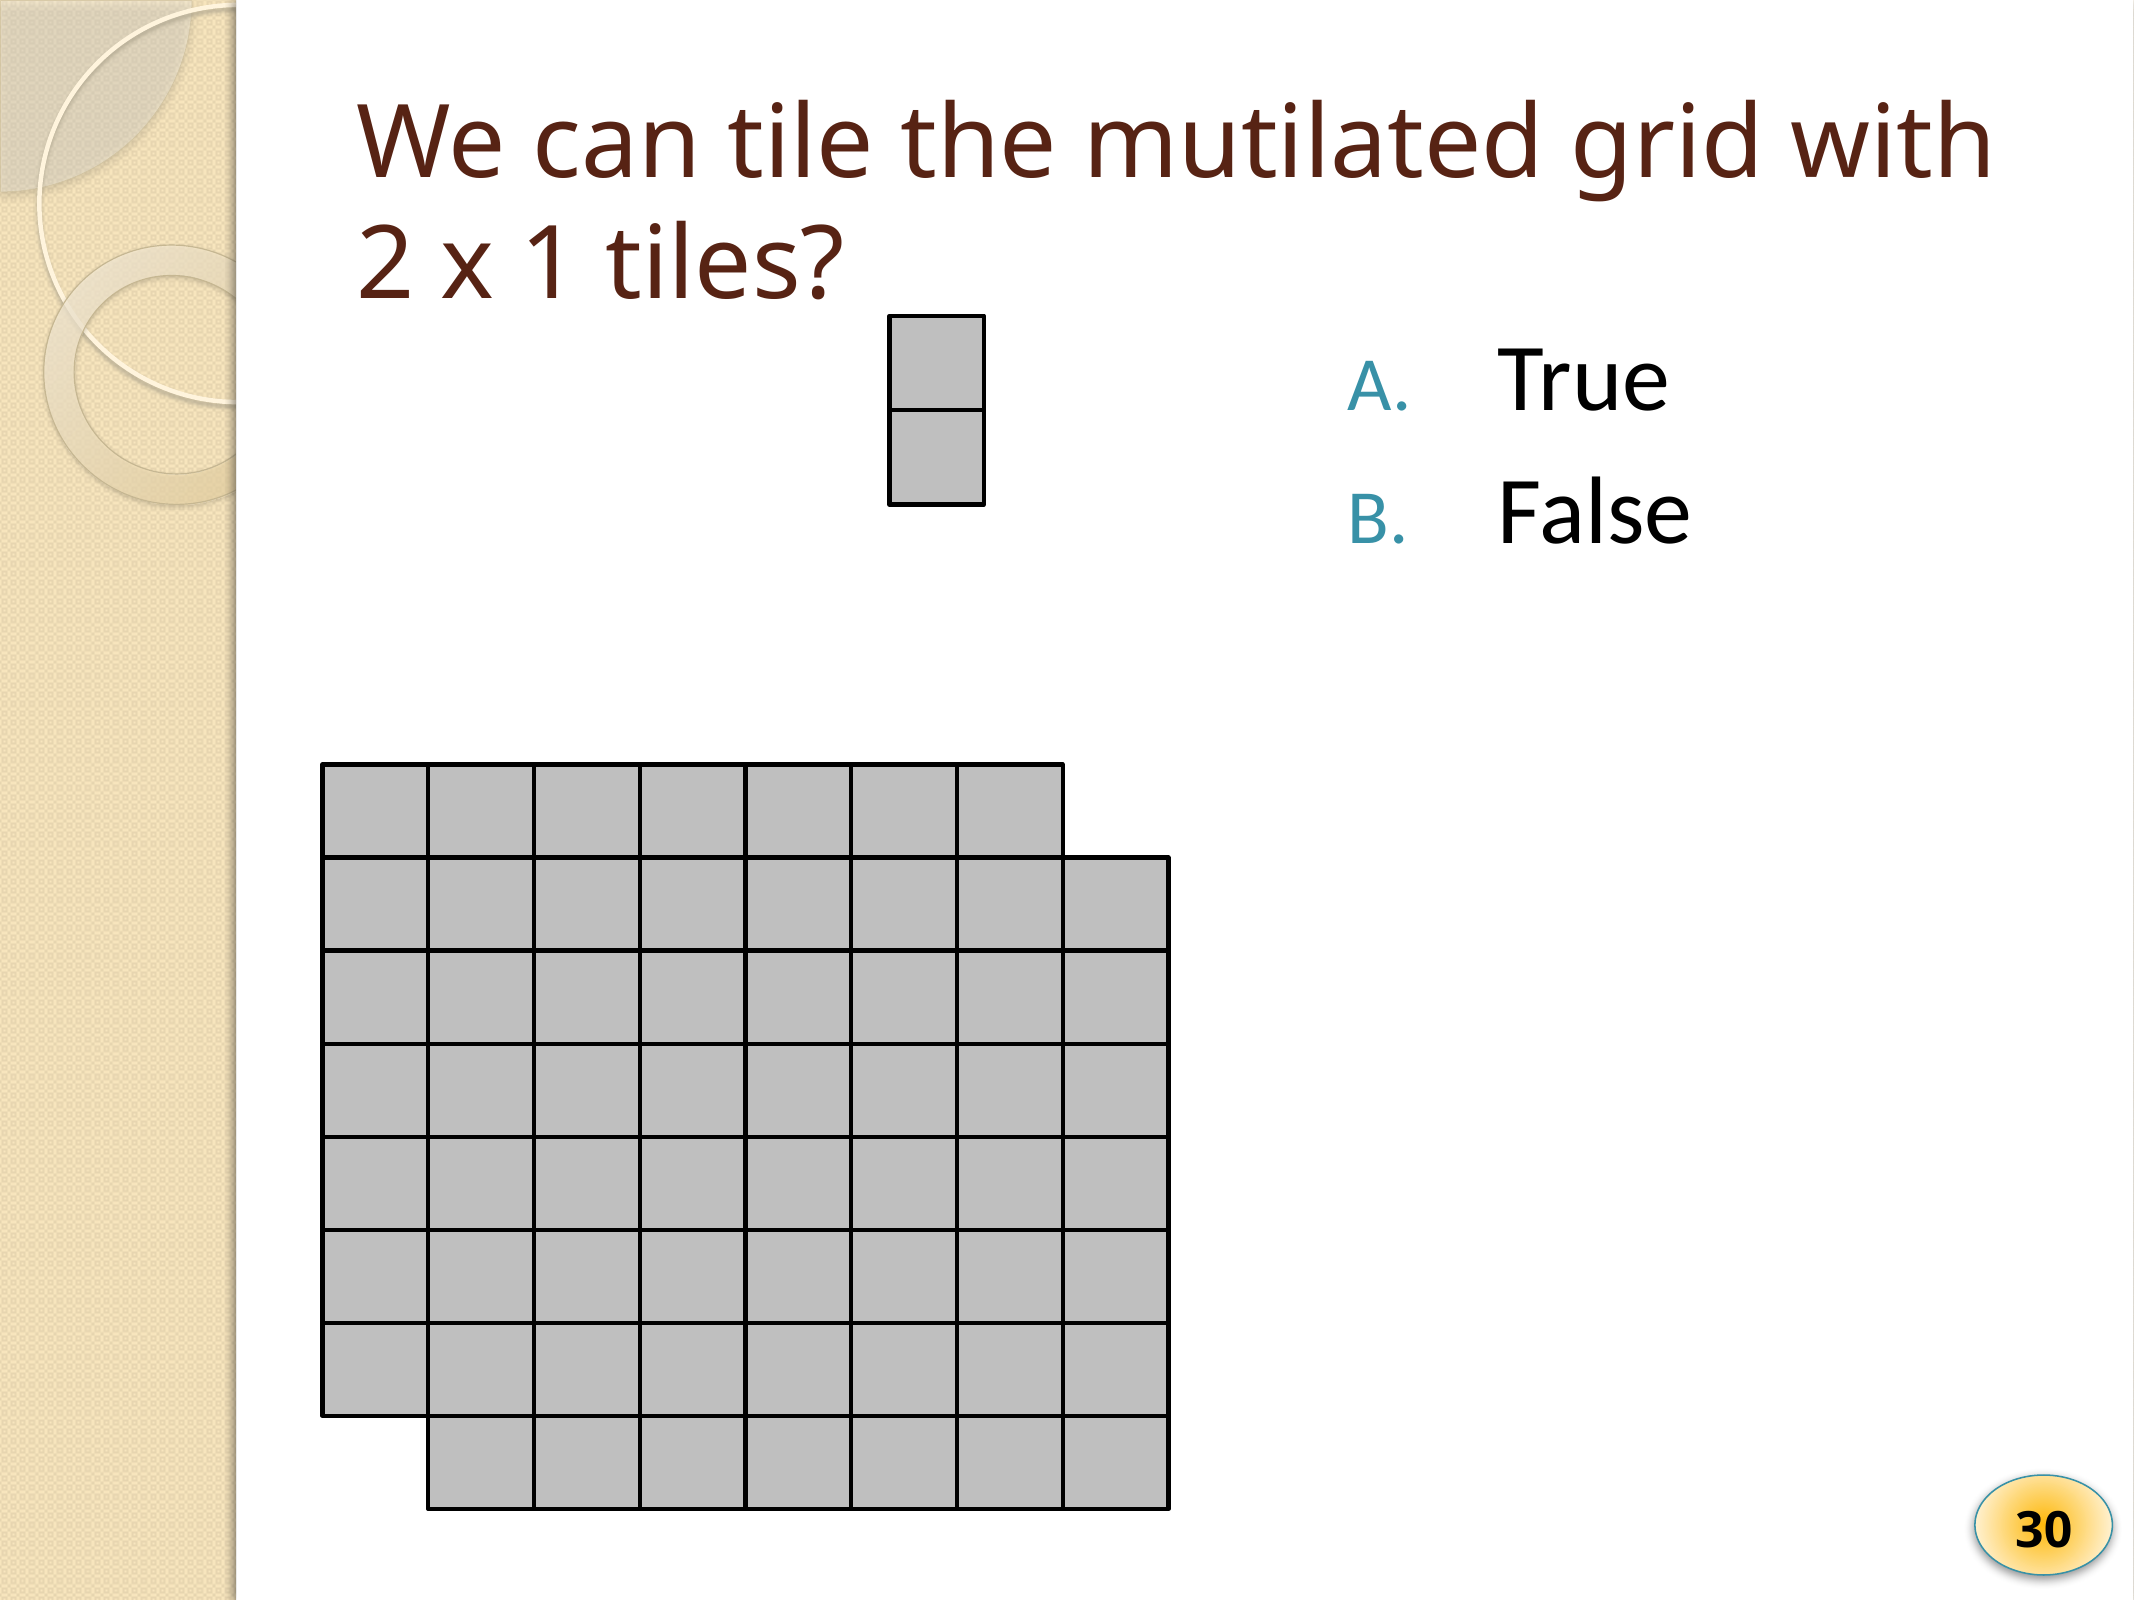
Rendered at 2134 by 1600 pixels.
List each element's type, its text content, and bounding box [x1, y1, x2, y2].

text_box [889, 315, 985, 505]
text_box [1974, 1474, 2113, 1580]
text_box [322, 764, 1169, 1510]
list True False [1326, 303, 2059, 790]
title We can tile the mutilated grid with 2 x 1 tiles? [334, 64, 2085, 331]
